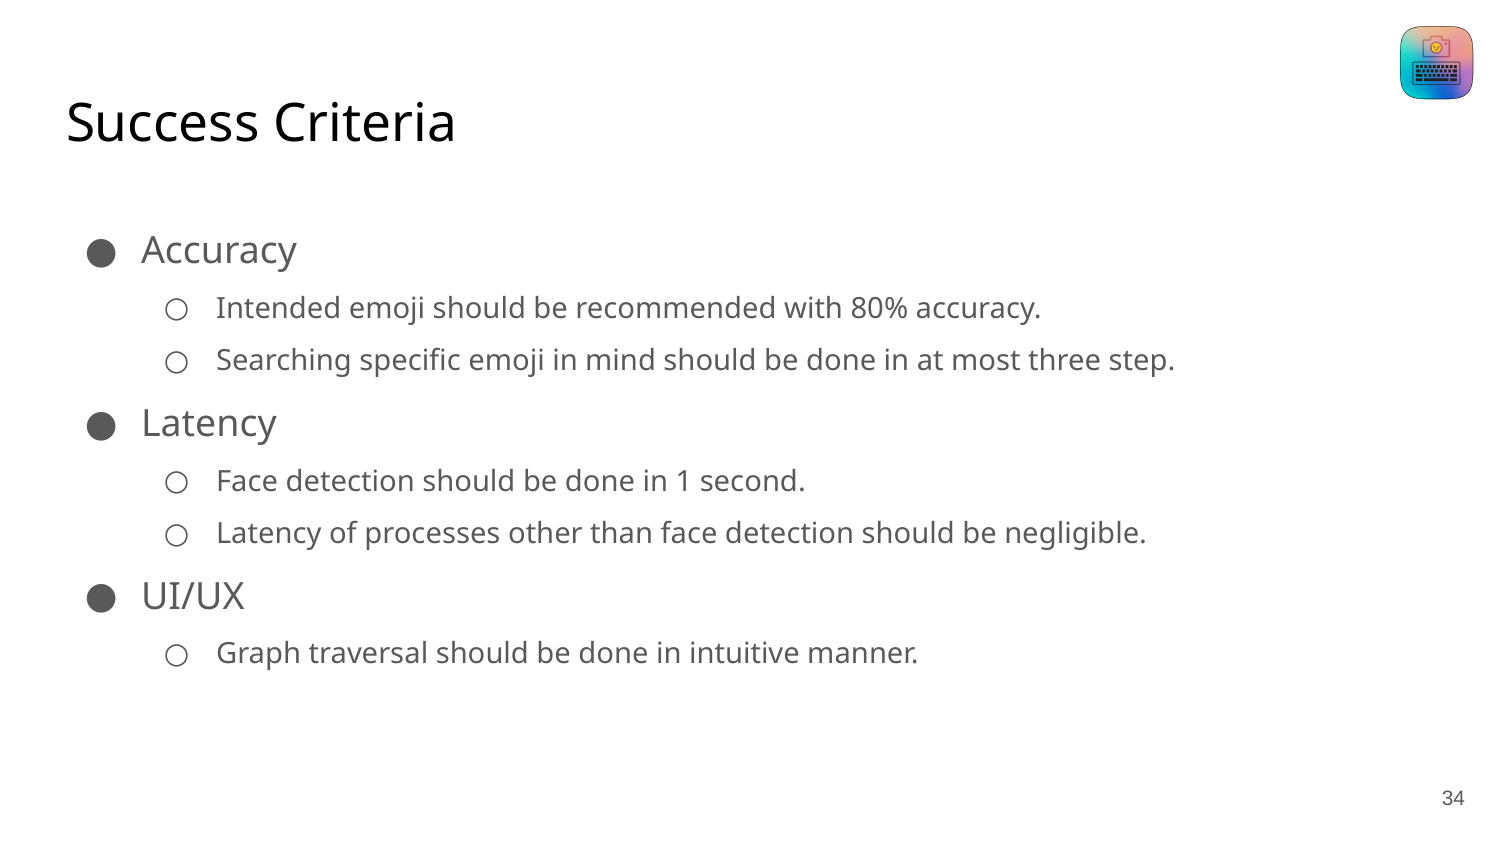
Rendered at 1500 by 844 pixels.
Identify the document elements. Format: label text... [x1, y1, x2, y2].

list Accuracy Intended emoji should be recommended with 80% accuracy. Searching specific emoji in mind should be done in at most three step. Latency Face detection should be done in 1 second. Latency of processes other than face detection should be negligible. UI/UX Graph traversal should be done in intuitive manner. [51, 189, 1449, 750]
title Success Criteria [51, 72, 1449, 167]
picture [1398, 24, 1476, 102]
slide_number ‹#› [1389, 764, 1480, 830]
